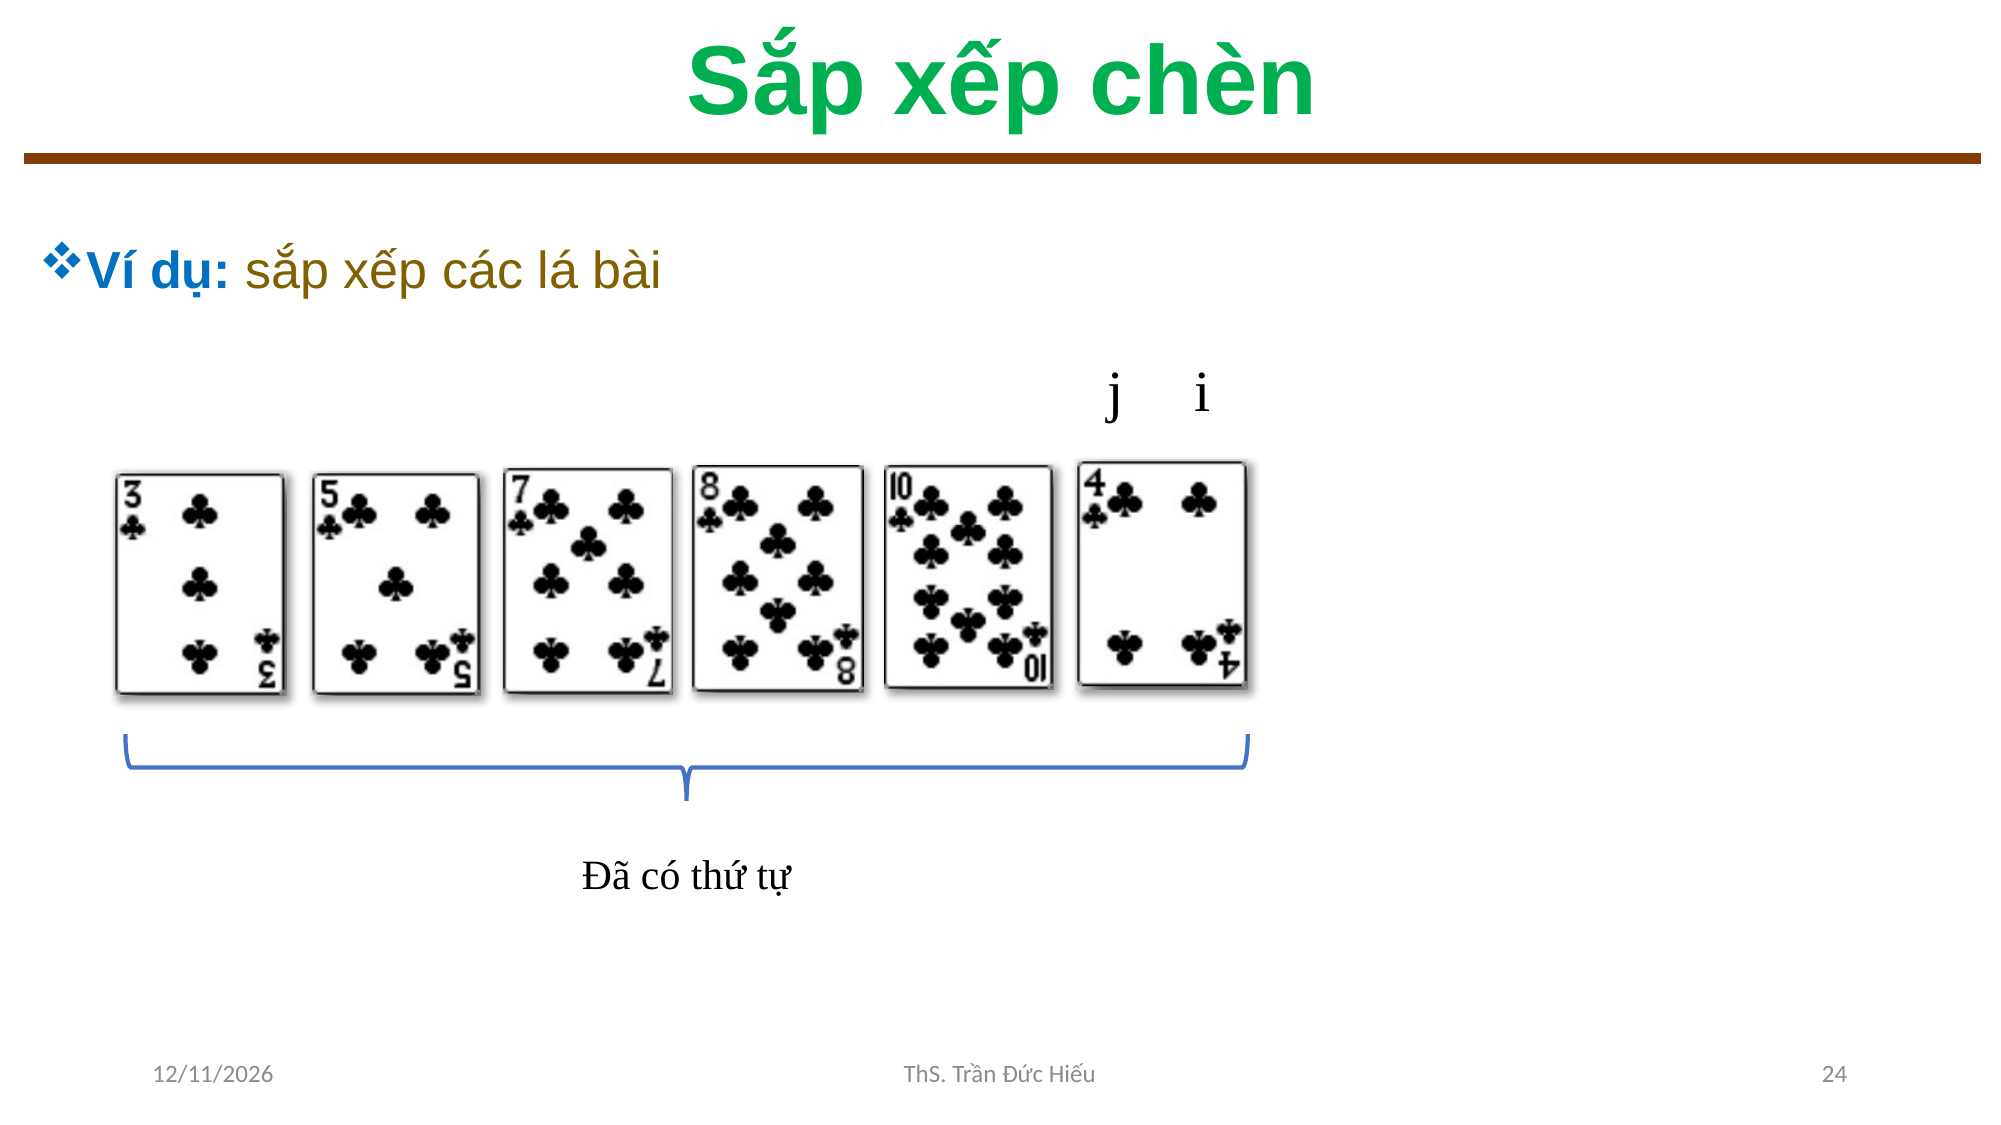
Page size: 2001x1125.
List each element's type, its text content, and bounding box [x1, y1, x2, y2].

picture [1075, 459, 1248, 690]
text_box [124, 734, 1249, 801]
picture [113, 470, 287, 696]
text_box j [1092, 345, 1139, 431]
title Sắp xếp chèn [24, 22, 1982, 144]
picture [884, 464, 1054, 690]
text_box Đã có thứ tự [567, 840, 807, 906]
text_box i [1180, 345, 1226, 431]
footer ThS. Trần Đức Hiếu [662, 1042, 1338, 1103]
picture [502, 467, 673, 695]
list Ví dụ: sắp xếp các lá bài [24, 204, 1982, 1112]
slide_number 24 [1412, 1042, 1863, 1103]
picture [691, 465, 864, 693]
picture [310, 471, 481, 697]
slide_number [137, 1042, 588, 1103]
